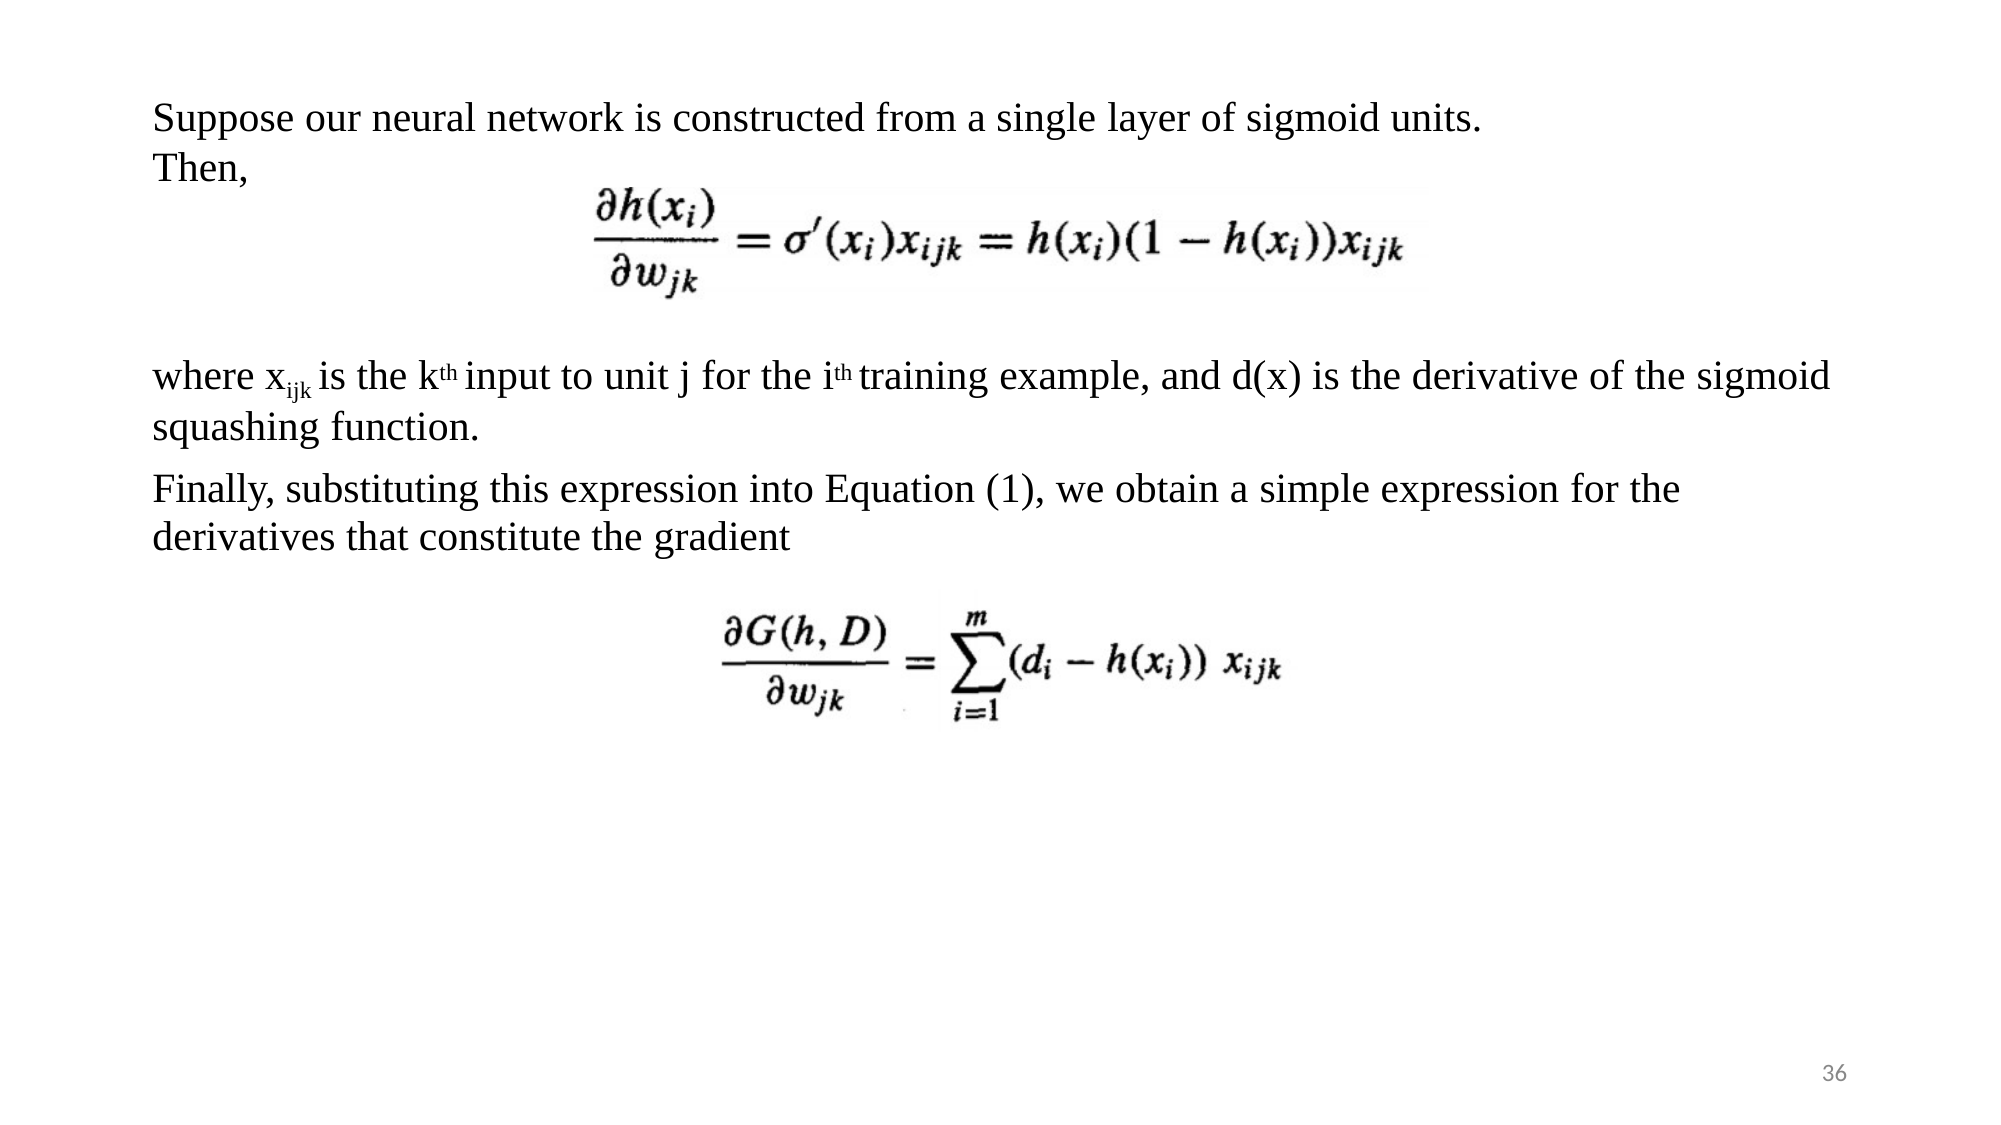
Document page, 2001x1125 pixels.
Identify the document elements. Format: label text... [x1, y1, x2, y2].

text_box [721, 589, 1298, 732]
text_box where xijk is the kth input to unit j for the ith training example, and d(x) is the derivative of the sigmoid squashing function. Finally, substituting this expression into Equation (1), we obtain a simple expression for the derivatives that constitute the gradient [146, 350, 1851, 559]
text_box [593, 187, 1429, 301]
text_box Suppose our neural network is constructed from a single layer of sigmoid units. Then, [150, 87, 1594, 190]
slide_number 36 [1815, 1060, 1854, 1125]
